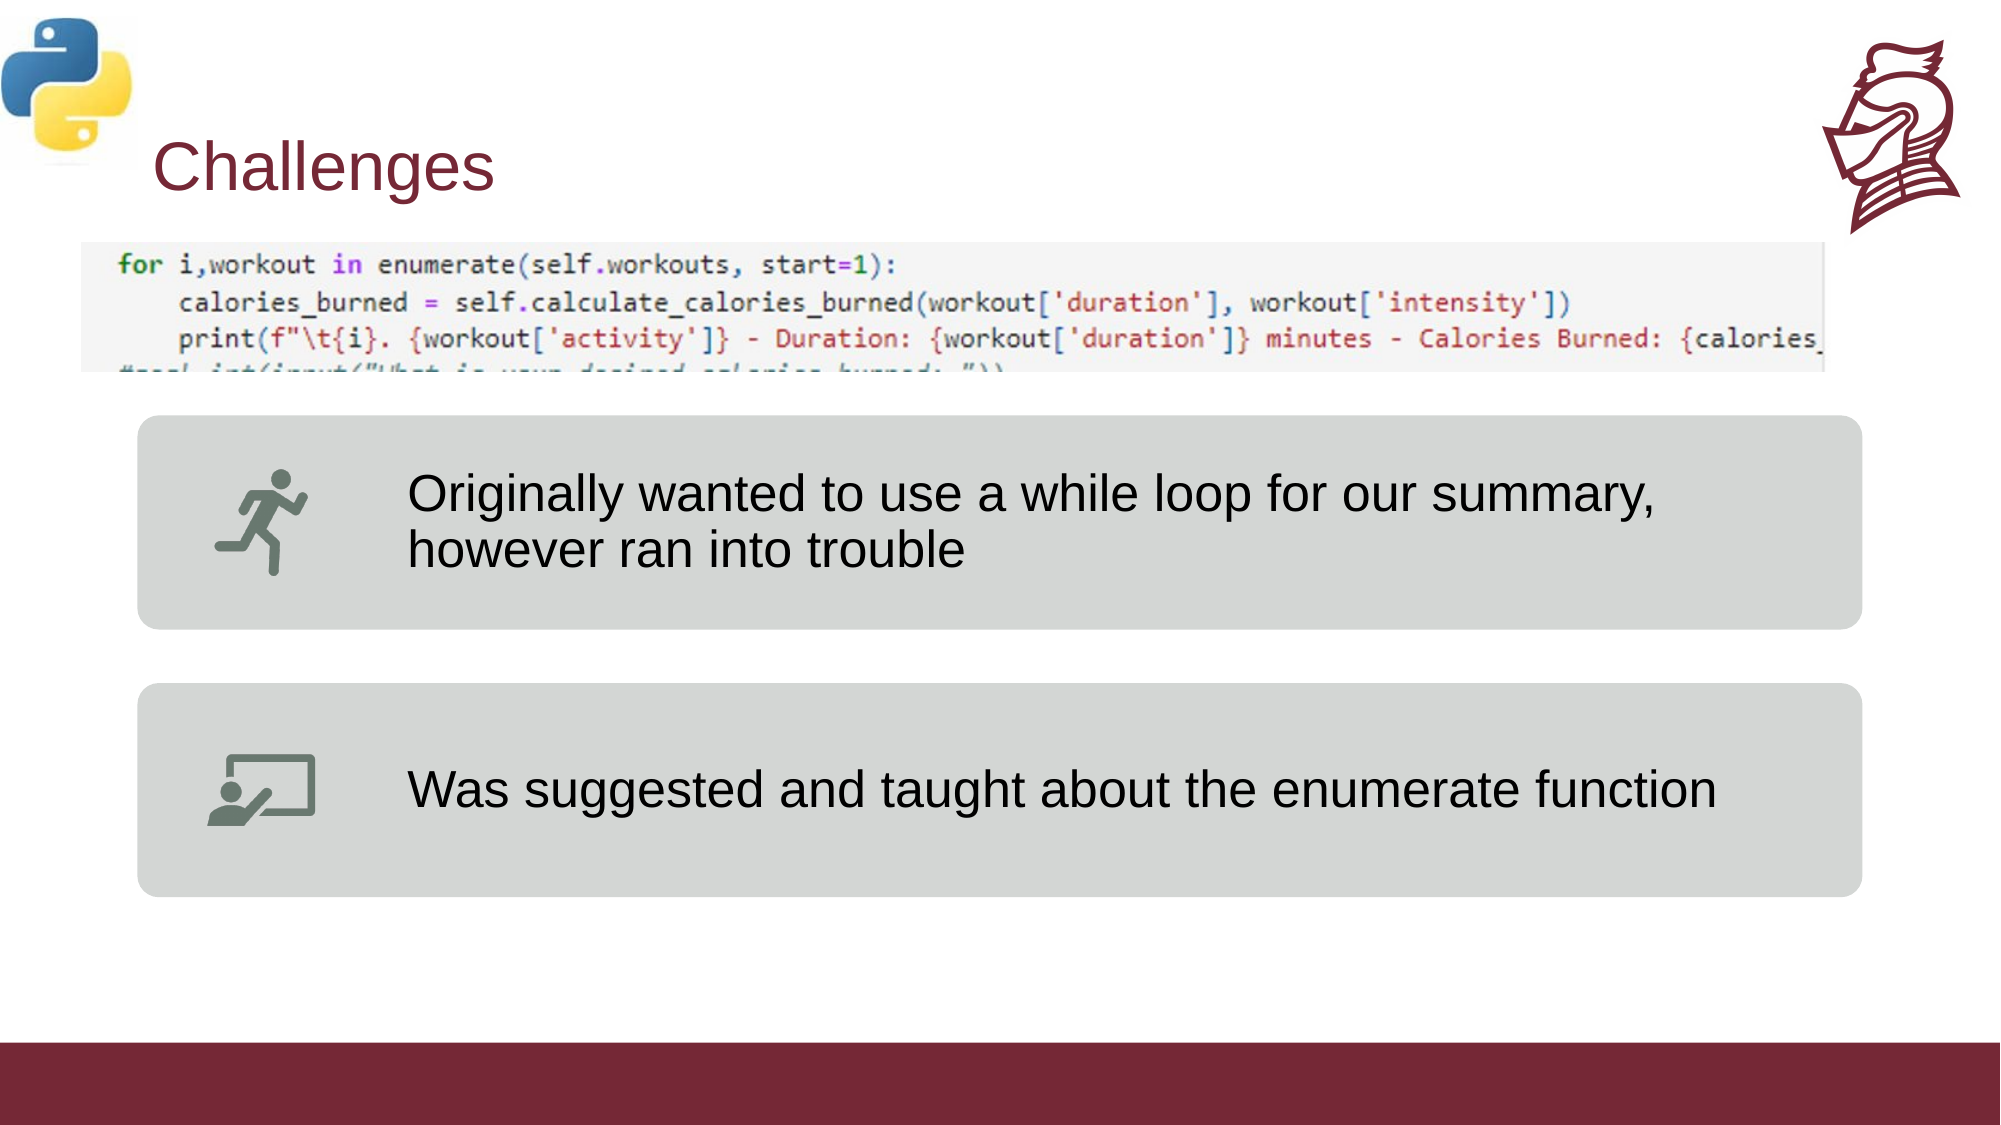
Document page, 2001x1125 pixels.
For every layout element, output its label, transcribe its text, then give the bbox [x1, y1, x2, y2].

title Challenges [137, 59, 1863, 278]
picture [1813, 30, 1972, 248]
picture [81, 242, 1844, 372]
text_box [137, 299, 1863, 1014]
picture [0, 0, 138, 187]
